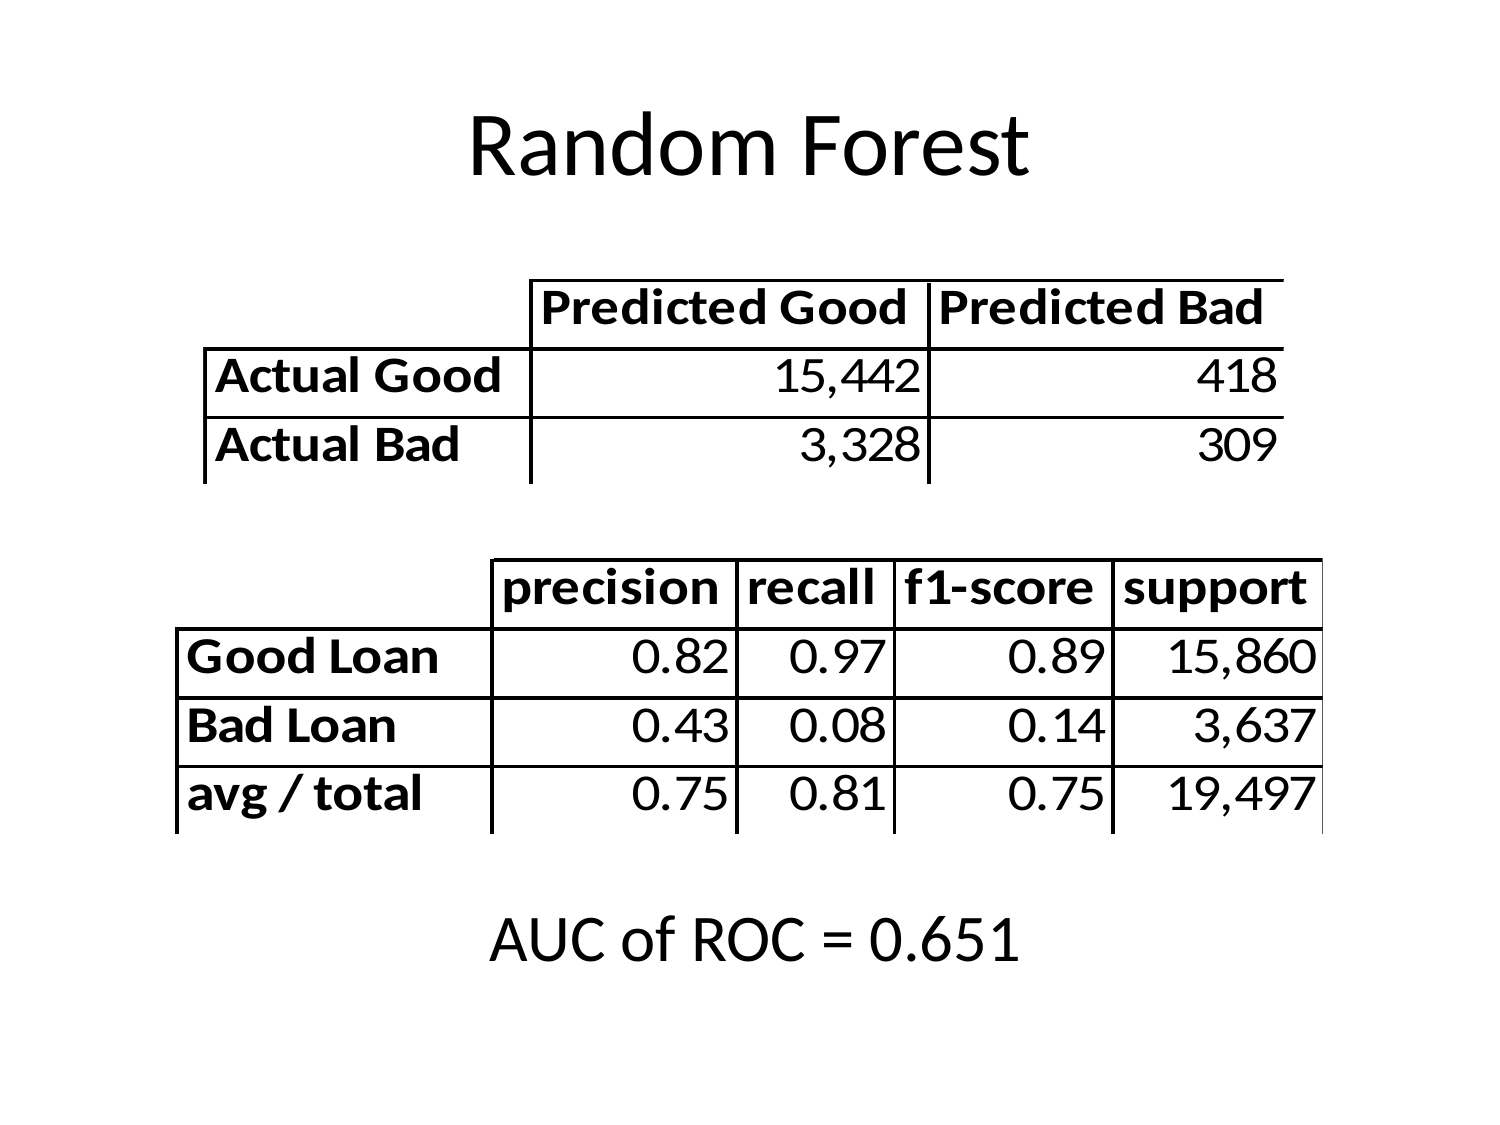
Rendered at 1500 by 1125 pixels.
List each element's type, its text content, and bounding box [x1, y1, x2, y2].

list AUC of ROC = 0.651 [474, 887, 1038, 1005]
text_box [203, 278, 1288, 488]
title Random Forest [75, 45, 1425, 233]
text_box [174, 558, 1327, 838]
